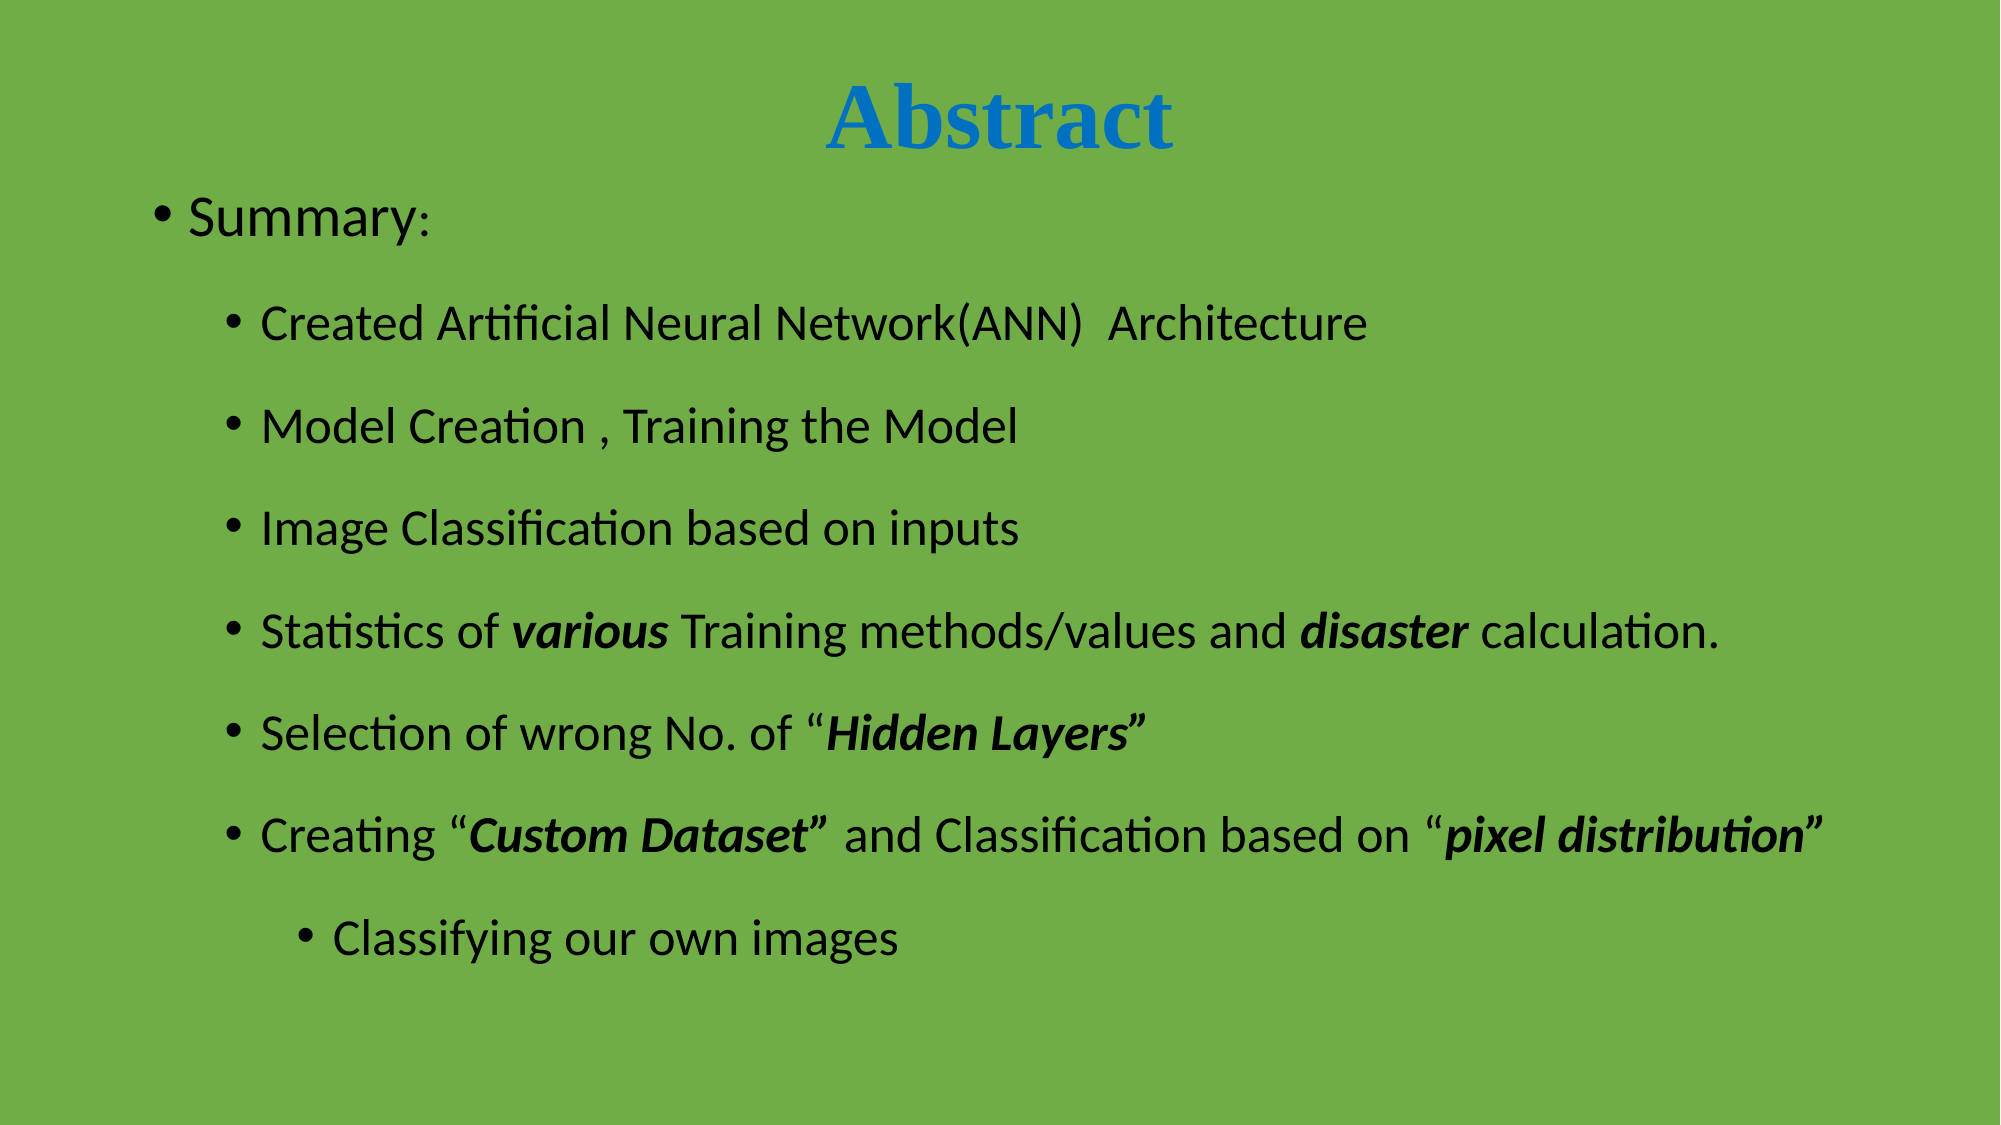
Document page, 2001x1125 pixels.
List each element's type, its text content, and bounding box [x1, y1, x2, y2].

list Summary: Created Artificial Neural Network(ANN) Architecture Model Creation , Training the Model Image Classification based on inputs Statistics of various Training methods/values and disaster calculation. Selection of wrong No. of “Hidden Layers” Creating “Custom Dataset” and Classification based on “pixel distribution” Classifying our own images [137, 177, 1863, 1014]
title Abstract [137, 59, 1863, 177]
